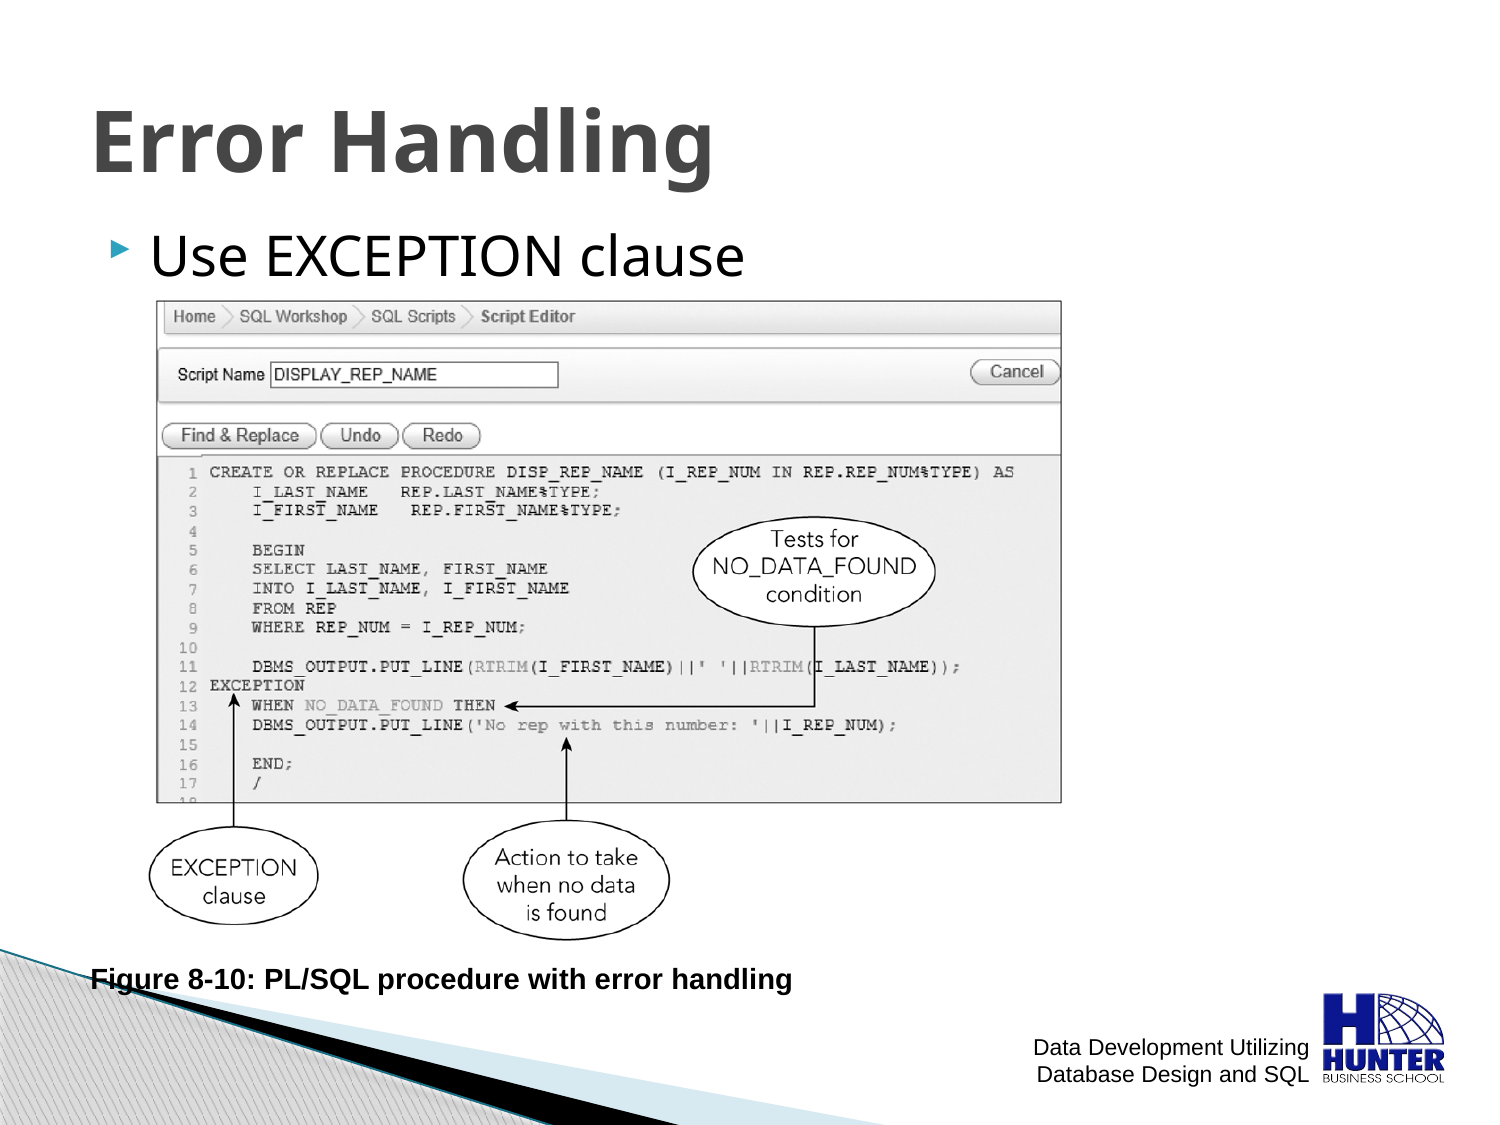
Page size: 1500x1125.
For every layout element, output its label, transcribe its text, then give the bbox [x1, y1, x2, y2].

list Use EXCEPTION clause Print an error message [75, 233, 1425, 955]
picture [1323, 993, 1445, 1084]
picture [147, 299, 1063, 942]
text_box Figure 8-10: PL/SQL procedure with error handling [75, 952, 1201, 1003]
title Error Handling [75, 45, 1425, 233]
